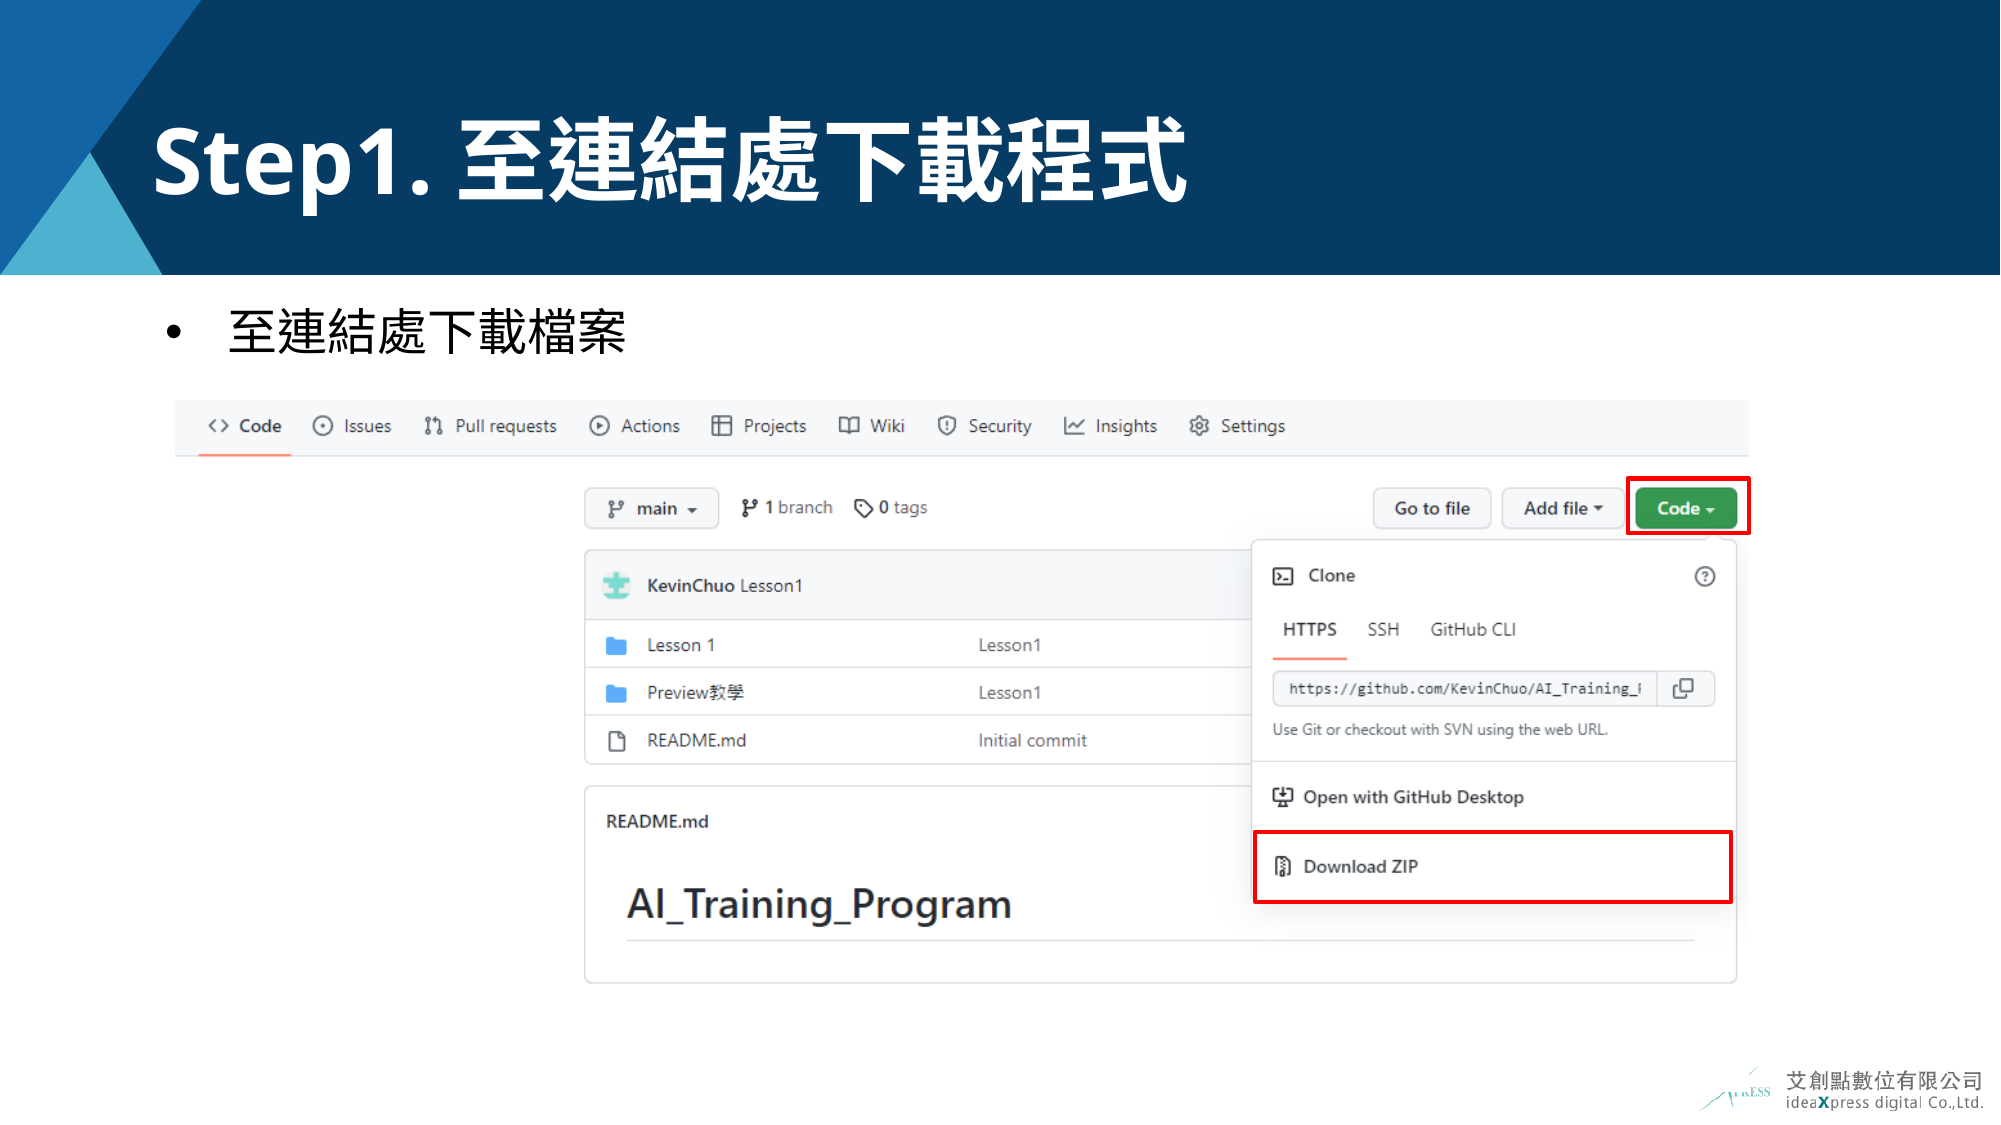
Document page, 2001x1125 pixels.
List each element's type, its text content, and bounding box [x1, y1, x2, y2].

picture [175, 400, 1984, 1111]
list 至連結處下載檔案 [137, 299, 1711, 401]
title Step1.至連結處下載程式 [137, 59, 1863, 271]
